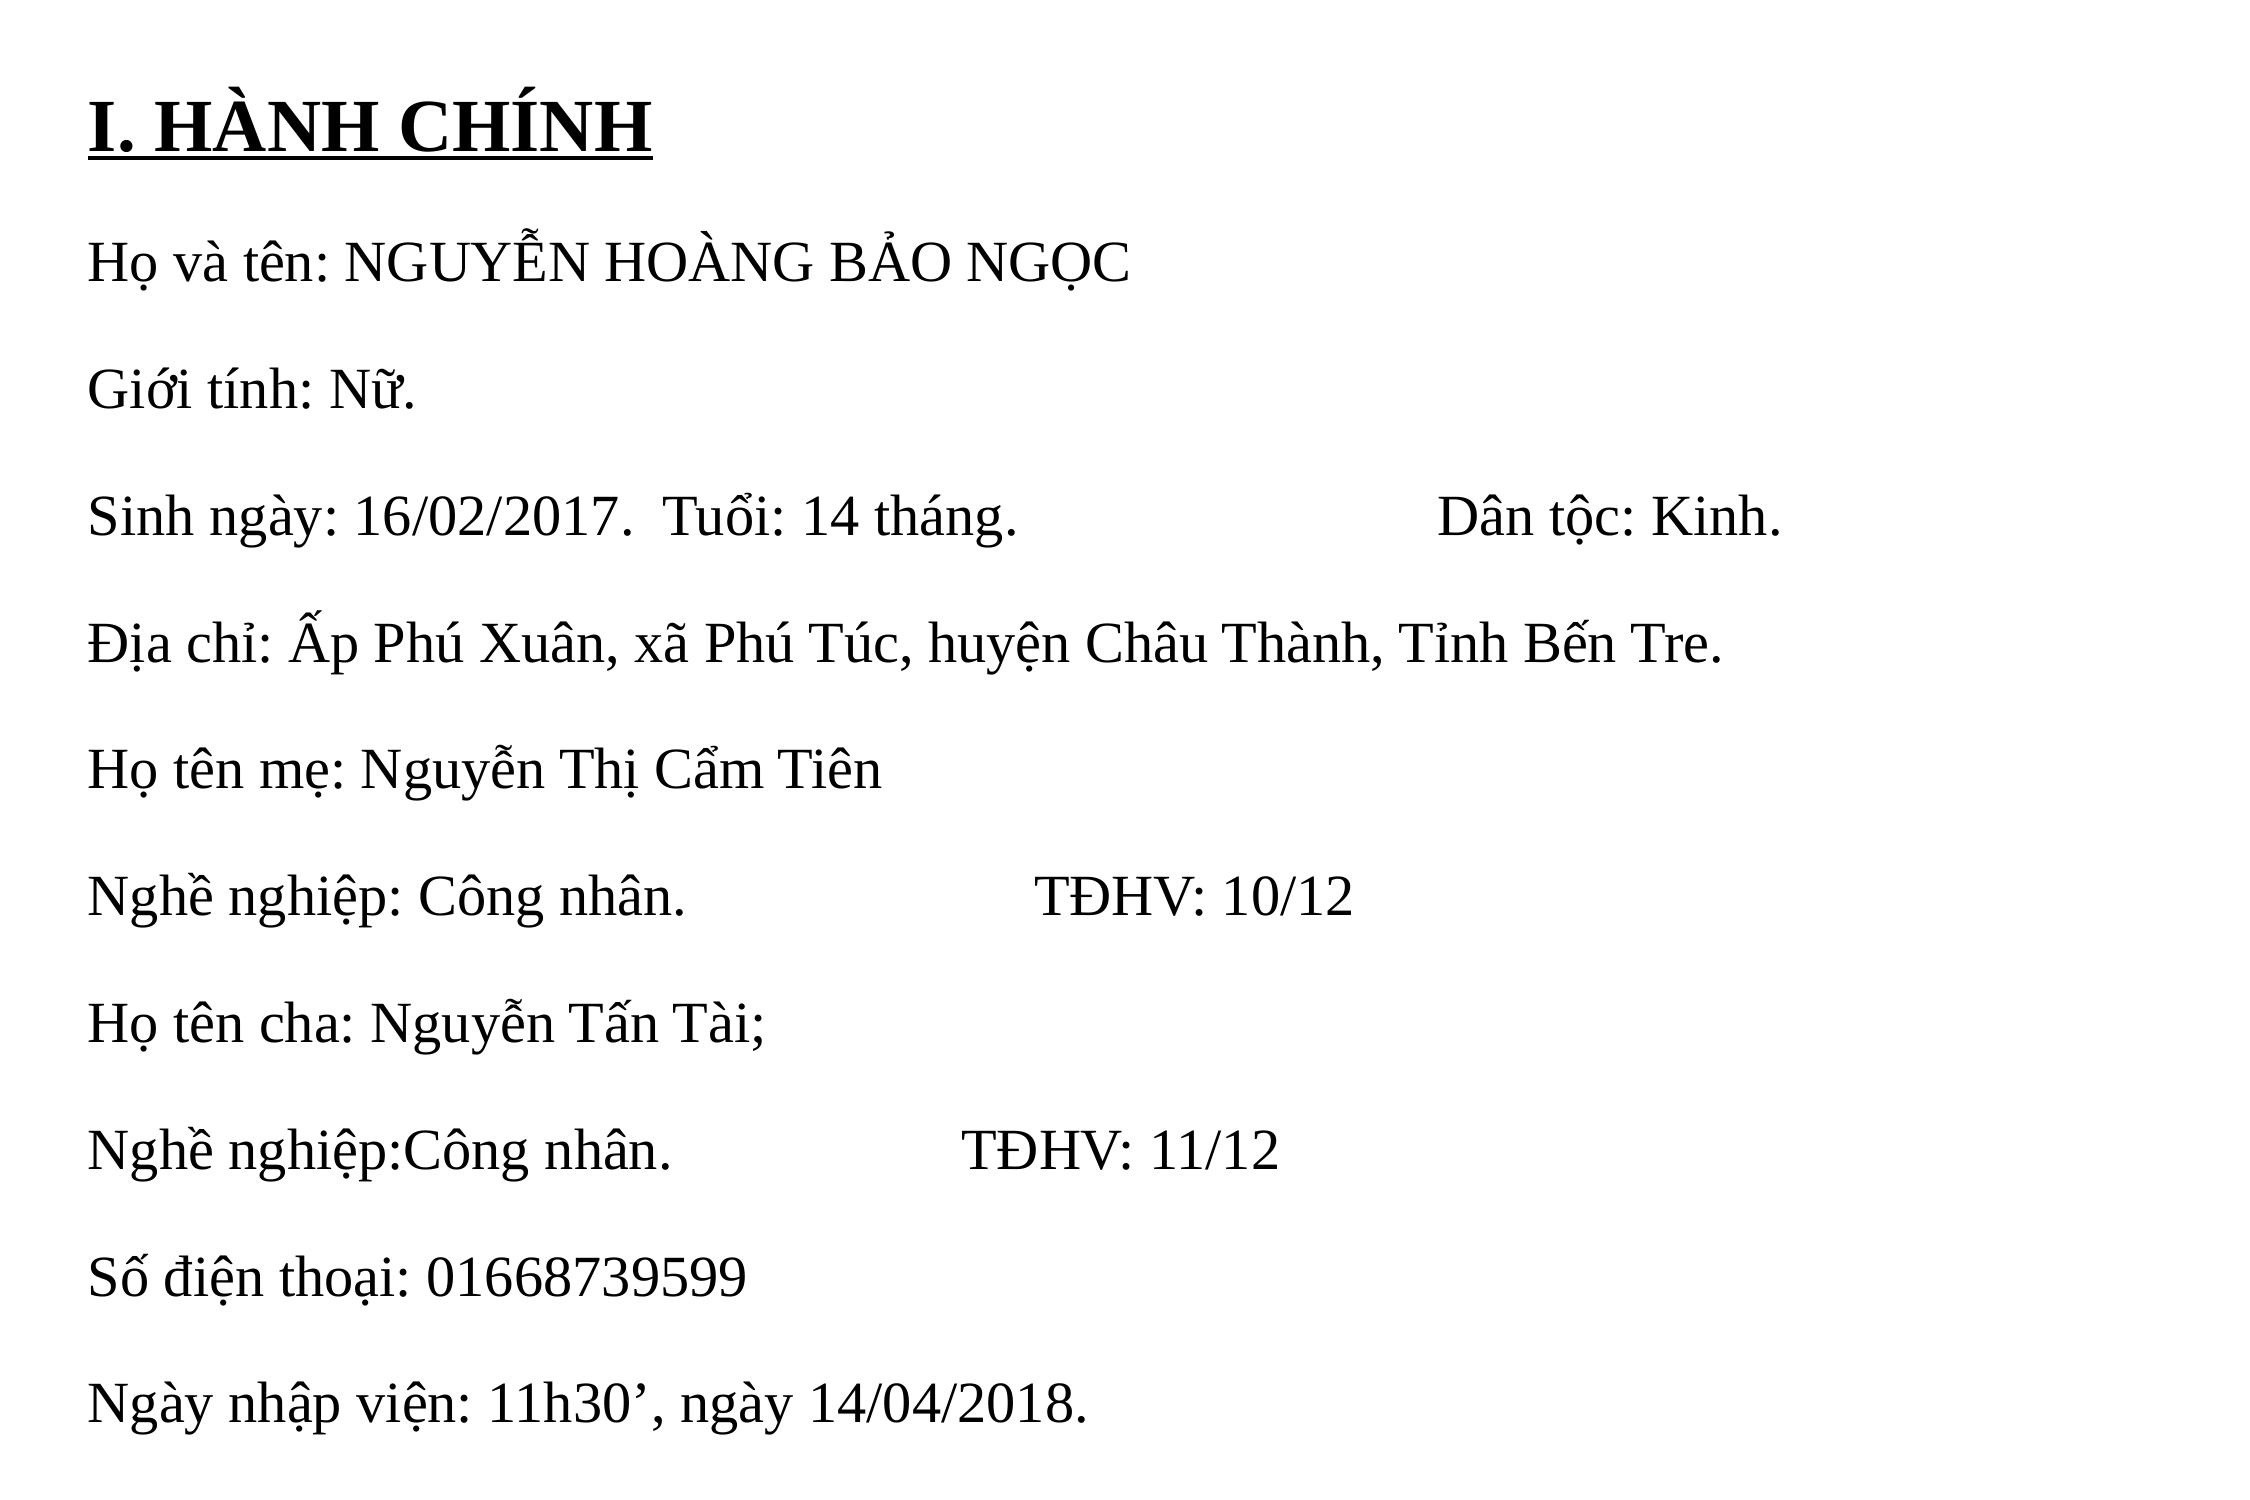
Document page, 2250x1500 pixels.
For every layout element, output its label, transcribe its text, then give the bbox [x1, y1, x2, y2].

text_box I. HÀNH CHÍNH Họ và tên: NGUYỄN HOÀNG BẢO NGỌC Giới tính: Nữ. Sinh ngày: 16/02/2017. Tuổi: 14 tháng. Dân tộc: Kinh. Địa chỉ: Ấp Phú Xuân, xã Phú Túc, huyện Châu Thành, Tỉnh Bến Tre. Họ tên mẹ: Nguyễn Thị Cẩm Tiên Nghề nghiệp: Công nhân. TĐHV: 10/12 Họ tên cha: Nguyễn Tấn Tài; Nghề nghiệp:Công nhân. TĐHV: 11/12 Số điện thoại: 01668739599 Ngày nhập viện: 11h30’, ngày 14/04/2018. [68, 66, 2250, 1445]
